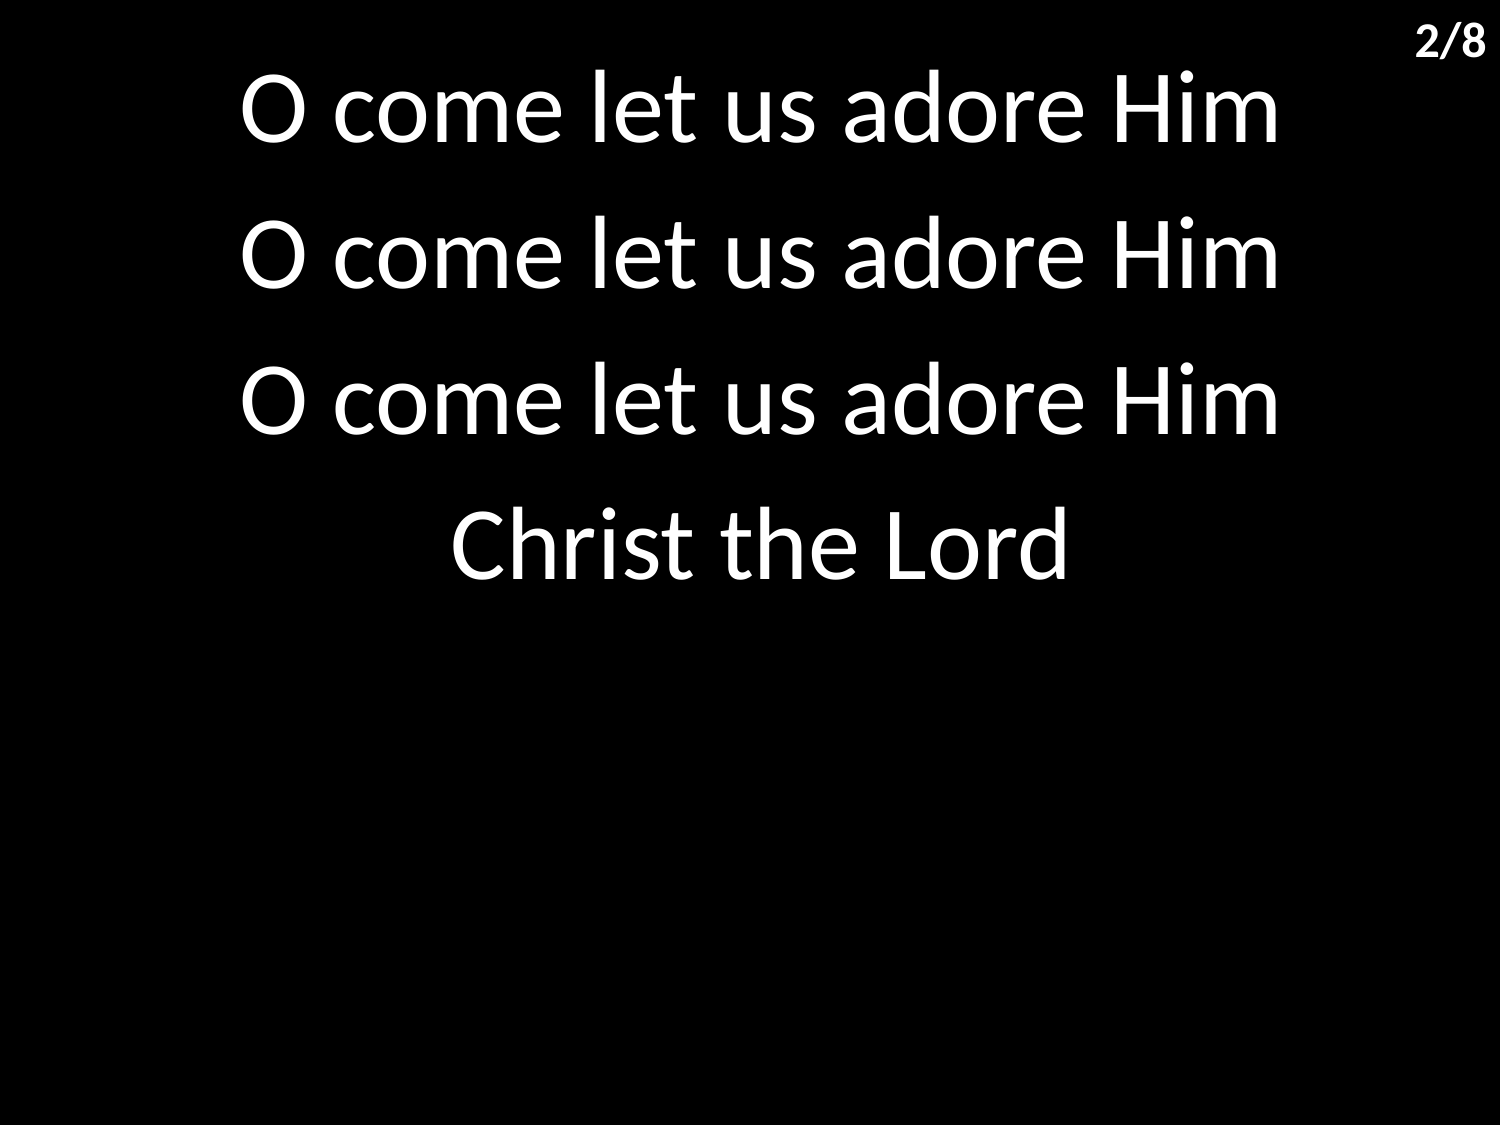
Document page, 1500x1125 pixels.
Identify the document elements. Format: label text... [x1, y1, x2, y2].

text_box 2/8 [1399, 0, 1500, 75]
subtitle O come let us adore Him O come let us adore Him O come let us adore Him Christ the Lord [53, 30, 1471, 1094]
